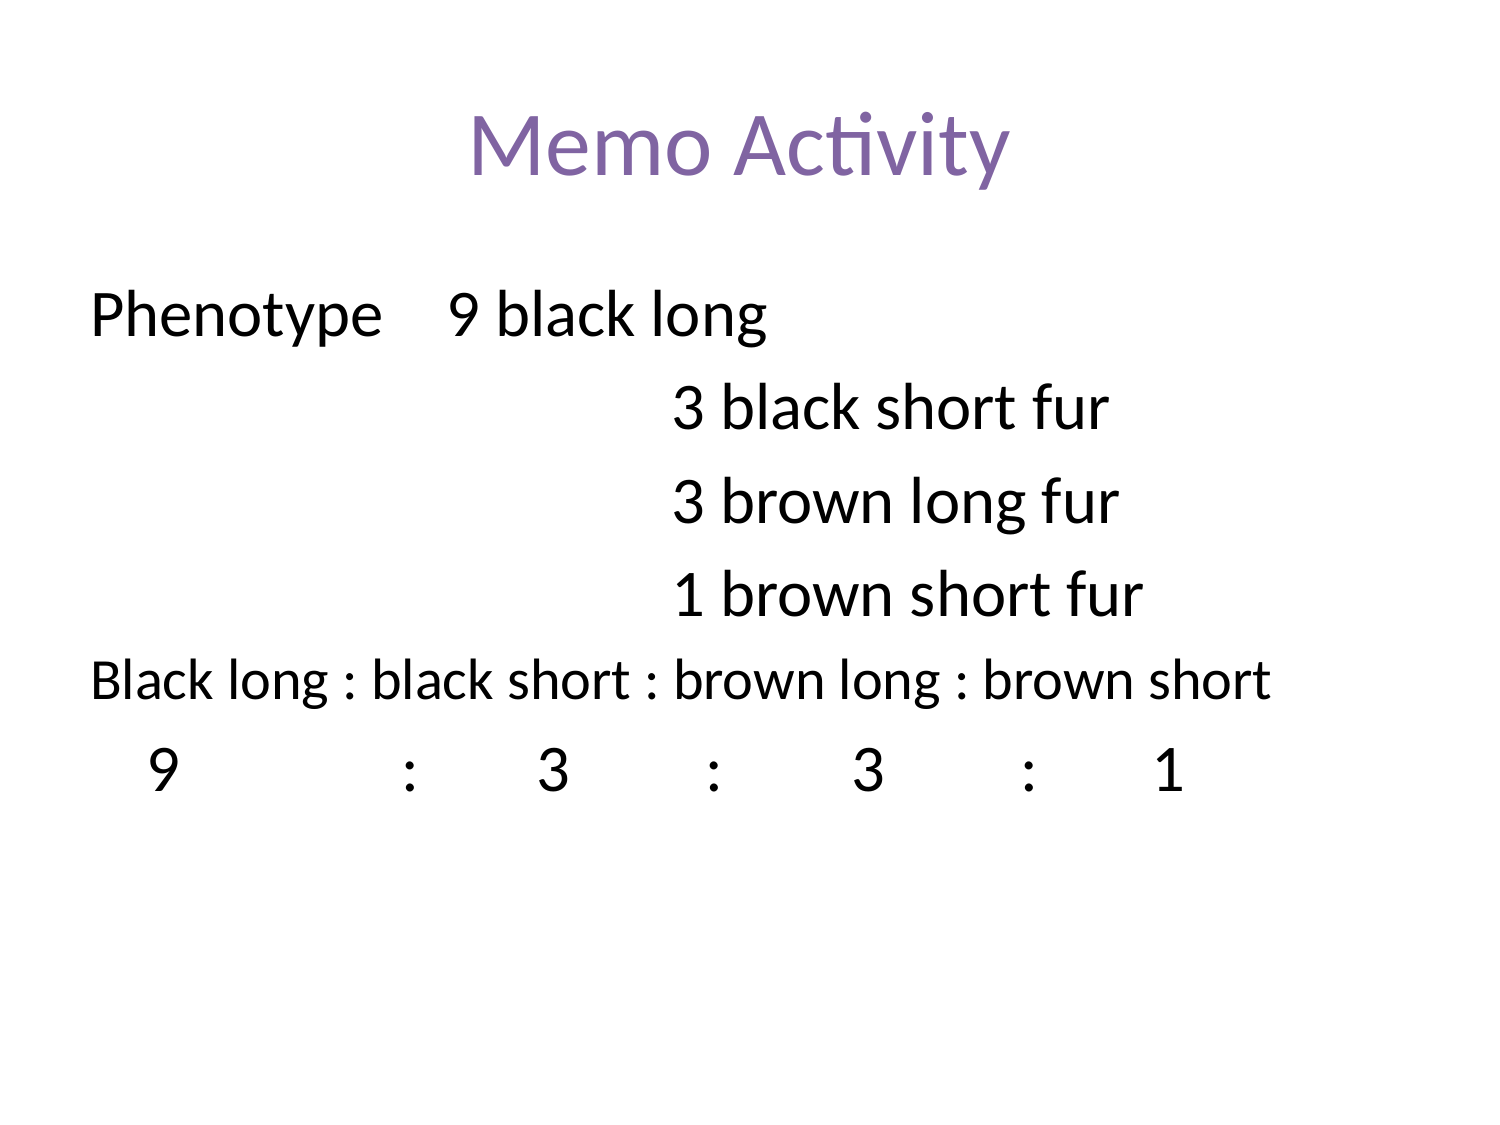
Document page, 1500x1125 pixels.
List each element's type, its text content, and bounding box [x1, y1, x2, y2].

list Phenotype 9 black long 3 black short fur 3 brown long fur 1 brown short fur Black long : black short : brown long : brown short 9 : 3 : 3 : 1 [75, 262, 1425, 1005]
title Memo Activity [75, 45, 1425, 233]
